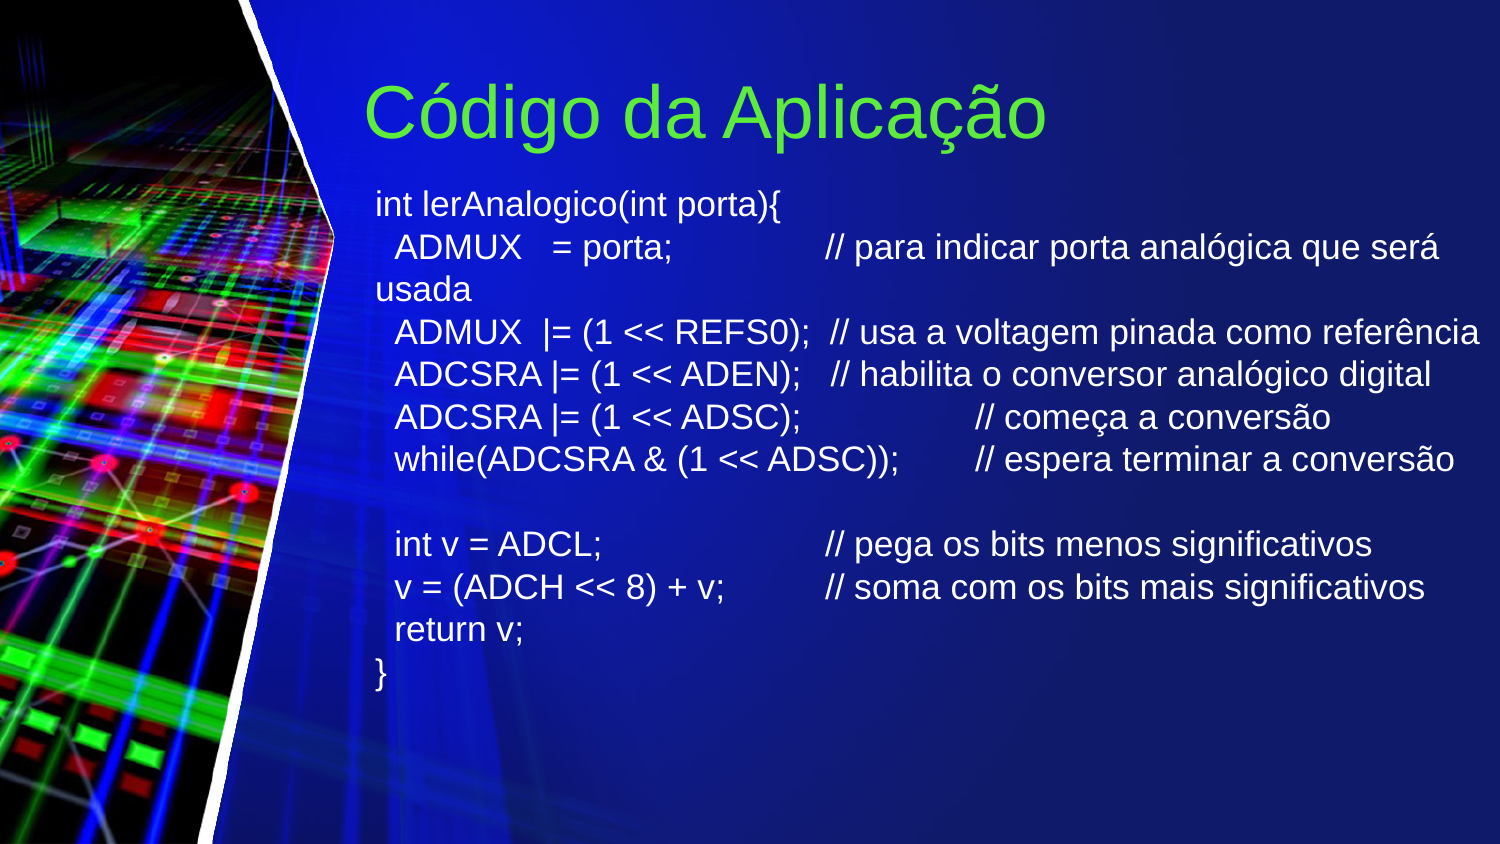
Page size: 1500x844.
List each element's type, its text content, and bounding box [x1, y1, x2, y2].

text_box int lerAnalogico(int porta){ ADMUX = porta; // para indicar porta analógica que será usada ADMUX |= (1 << REFS0); // usa a voltagem pinada como referência ADCSRA |= (1 << ADEN); // habilita o conversor analógico digital ADCSRA |= (1 << ADSC); // começa a conversão while(ADCSRA & (1 << ADSC)); // espera terminar a conversão int v = ADCL; // pega os bits menos significativos v = (ADCH << 8) + v; // soma com os bits mais significativos return v; } [360, 173, 1500, 699]
picture [0, 0, 1500, 844]
text_box [349, 171, 1427, 798]
text_box Código da Aplicação [349, 46, 1427, 171]
